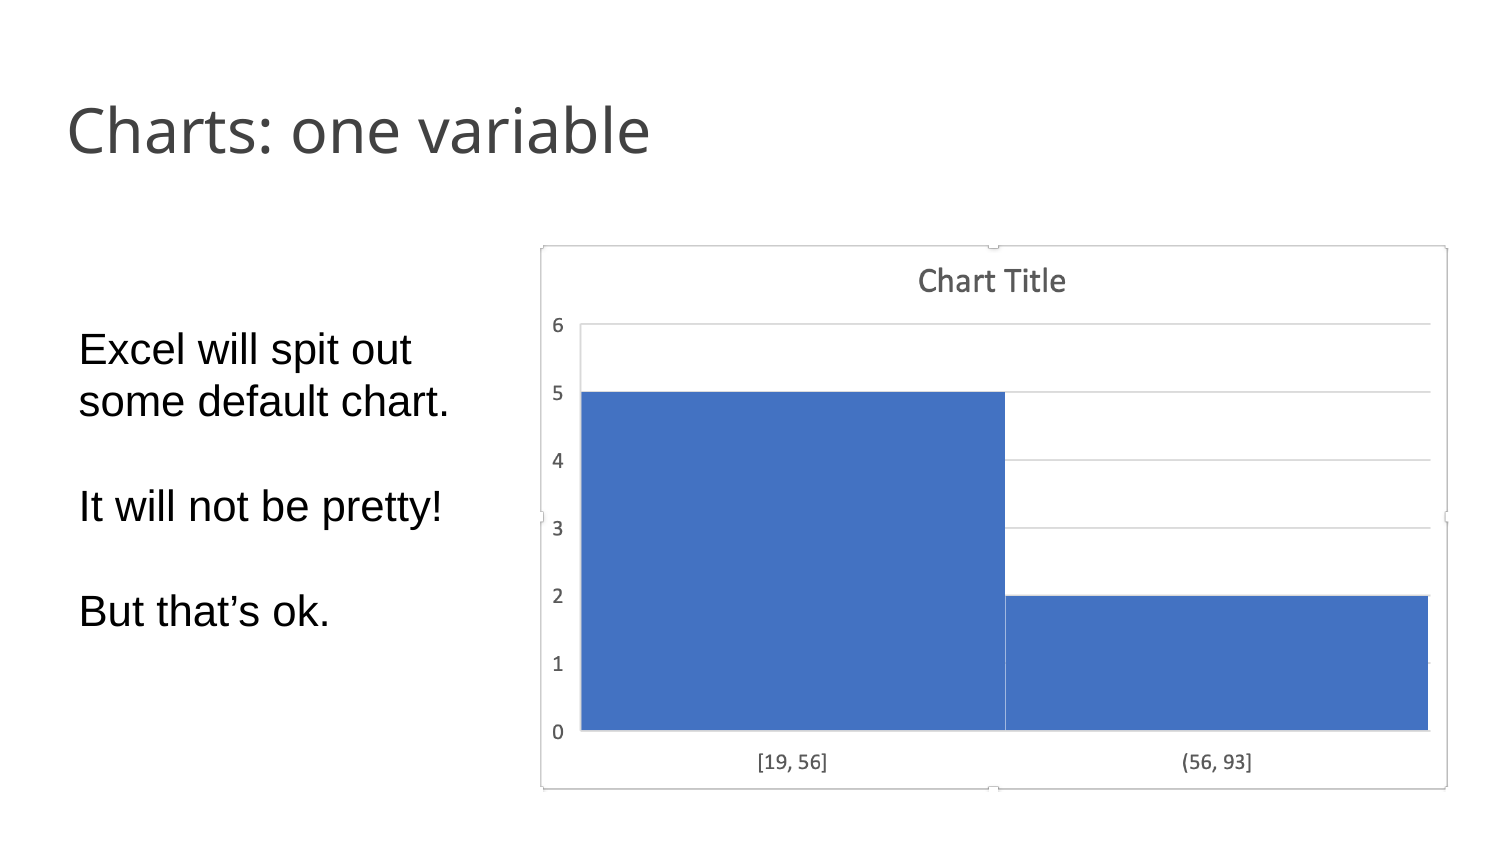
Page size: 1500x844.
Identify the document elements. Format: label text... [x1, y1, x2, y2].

picture [540, 244, 1450, 792]
text_box Excel will spit out some default chart. It will not be pretty! But that’s ok. [63, 305, 526, 651]
text_box [77, 223, 1407, 305]
title Charts: one variable [51, 61, 1449, 182]
